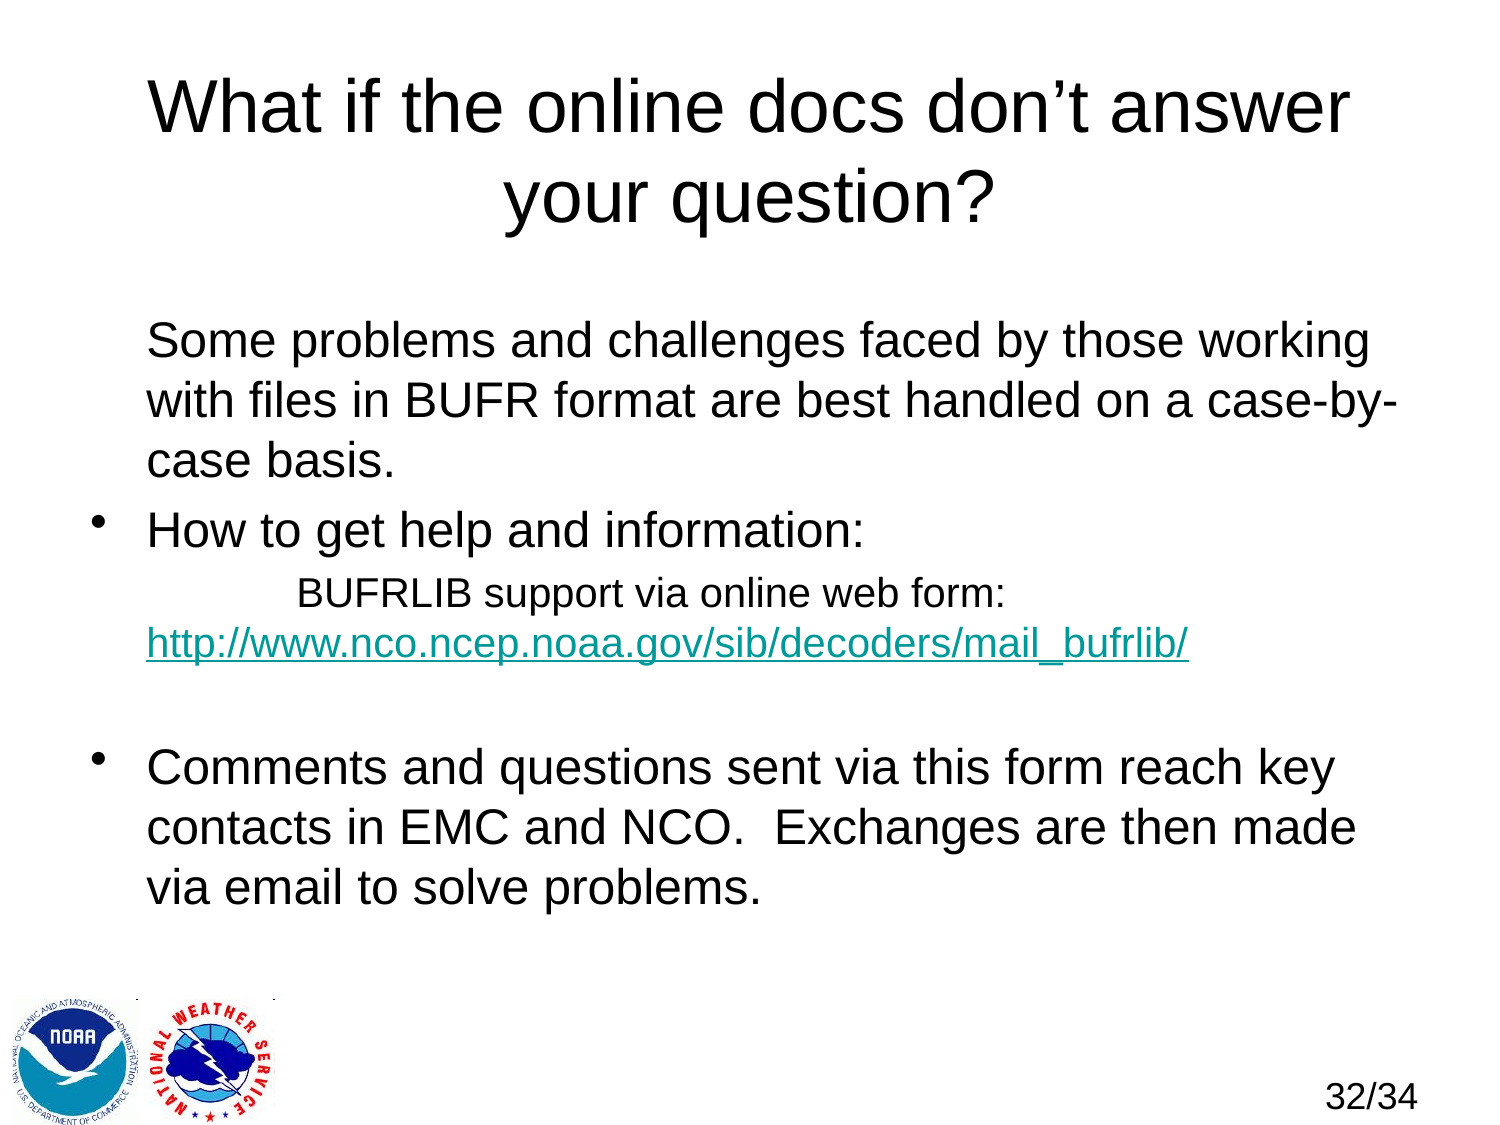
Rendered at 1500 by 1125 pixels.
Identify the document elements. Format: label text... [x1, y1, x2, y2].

title What if the online docs don’t answer your question? [75, 45, 1425, 250]
picture [150, 1005, 275, 1125]
picture [12, 999, 138, 1125]
list Some problems and challenges faced by those working with files in BUFR format are best handled on a case-by-case basis. How to get help and information: BUFRLIB support via online web form: http://www.nco.ncep.noaa.gov/sib/decoders/mail_bufrlib/ Comments and questions sent via this form reach key contacts in EMC and NCO. Exchanges are then made via email to solve problems. [75, 299, 1425, 1005]
